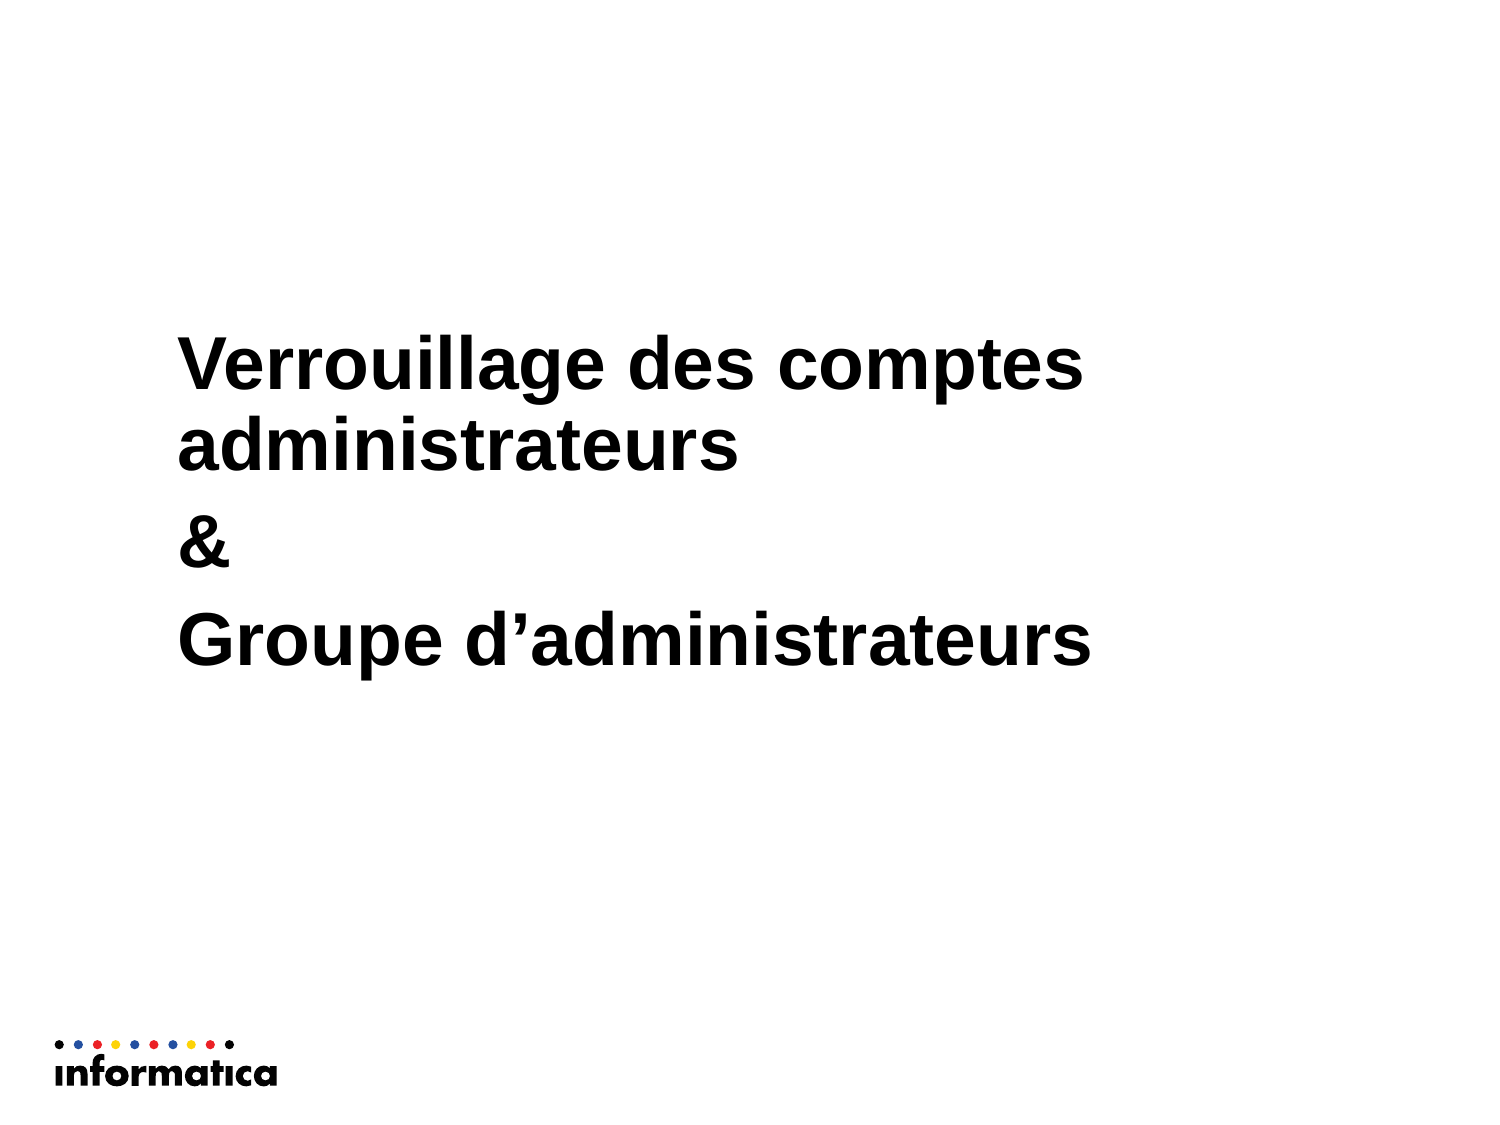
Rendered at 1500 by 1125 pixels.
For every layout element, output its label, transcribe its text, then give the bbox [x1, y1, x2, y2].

list Verrouillage des comptes administrateurs & Groupe d’administrateurs [162, 337, 1317, 690]
